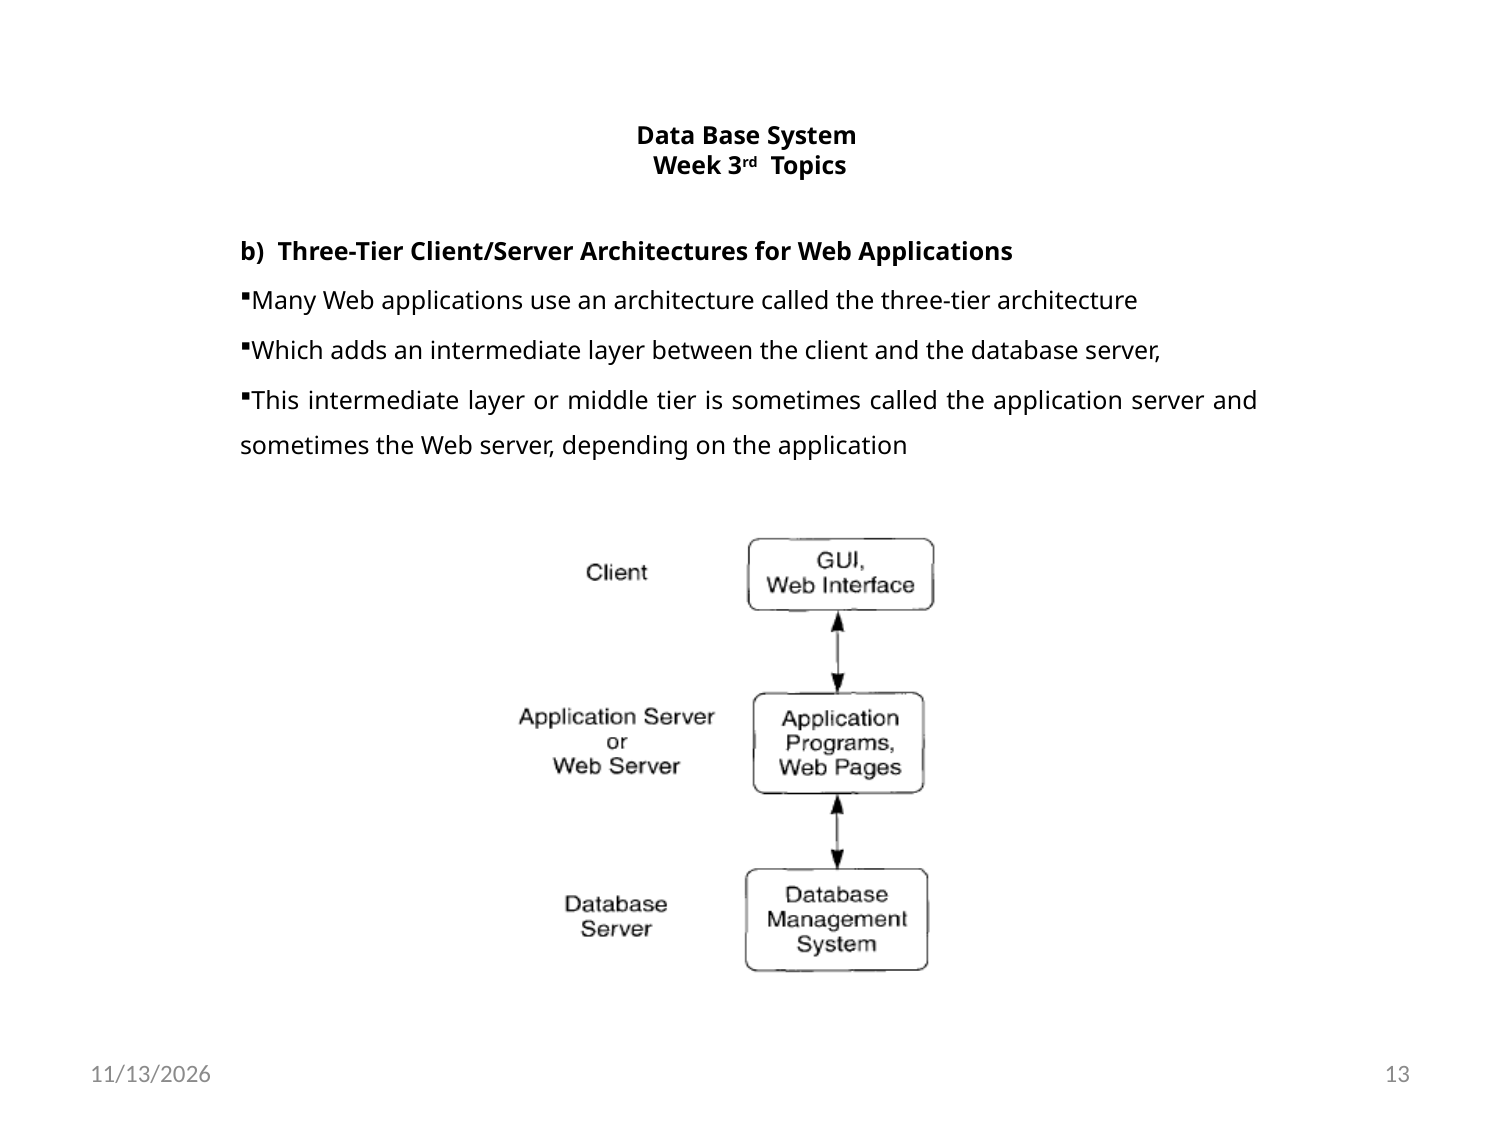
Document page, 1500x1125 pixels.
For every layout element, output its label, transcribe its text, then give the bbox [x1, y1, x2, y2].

slide_number 13 [1074, 1042, 1425, 1103]
subtitle Three-Tier Client/Server Architectures for Web Applications Many Web applications use an architecture called the three-tier architecture Which adds an intermediate layer between the client and the database server, This intermediate layer or middle tier is sometimes called the application server and sometimes the Web server, depending on the application [225, 212, 1275, 1013]
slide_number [75, 1042, 425, 1103]
title Data Base System Week 3rd Topics [112, 112, 1388, 188]
picture [484, 487, 1016, 988]
